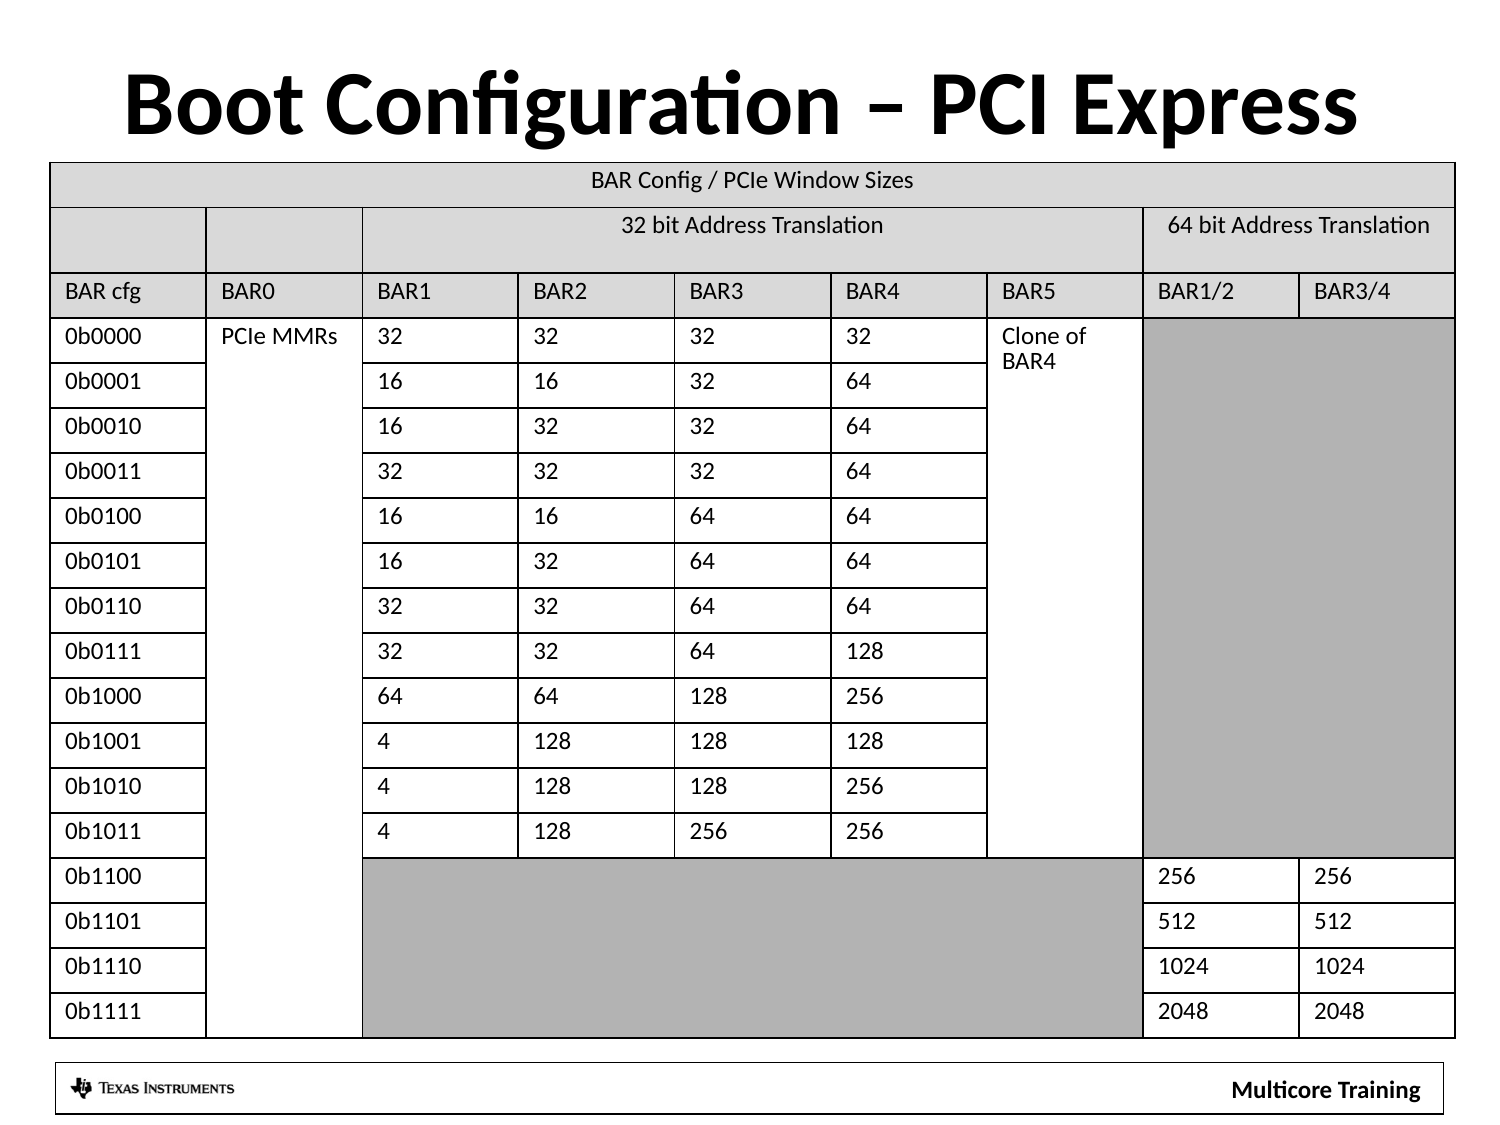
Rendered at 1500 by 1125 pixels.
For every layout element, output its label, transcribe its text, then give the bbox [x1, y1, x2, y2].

table_cell 64 [832, 544, 986, 587]
table_cell 0b1101 [51, 904, 205, 947]
table_cell BAR3 [675, 274, 830, 317]
table_cell 0b1010 [51, 769, 205, 812]
table_cell 0b0001 [51, 364, 205, 407]
table_cell 512 [1300, 904, 1454, 947]
table_cell 64 [832, 499, 986, 542]
table_cell 0b0100 [51, 499, 205, 542]
table_cell 4 [363, 724, 517, 767]
table_cell 64 [675, 589, 830, 632]
table_cell 64 [832, 409, 986, 452]
table_cell 16 [519, 364, 674, 407]
table_cell 128 [519, 769, 674, 812]
table_cell [51, 208, 205, 272]
table_cell 0b1001 [51, 724, 205, 767]
table_cell 64 [675, 544, 830, 587]
table_cell 16 [363, 409, 517, 452]
table_cell BAR0 [207, 274, 362, 317]
table_cell 32 [675, 409, 830, 452]
table_cell 32 [675, 454, 830, 497]
table_cell 1024 [1144, 949, 1298, 992]
table_cell PCIe MMRs [207, 319, 362, 1037]
table_cell 0b1100 [51, 859, 205, 902]
table_cell 32 [363, 589, 517, 632]
table_cell 64 [832, 589, 986, 632]
text_box Boot Configuration – PCI Express [78, 35, 1406, 161]
table_cell 32 [519, 634, 674, 677]
table_cell BAR2 [519, 274, 674, 317]
table_cell 16 [363, 544, 517, 587]
table_cell BAR4 [832, 274, 986, 317]
table_cell 16 [363, 364, 517, 407]
table_cell Clone of BAR4 [988, 319, 1142, 857]
table_cell 0b1110 [51, 949, 205, 992]
table_cell BAR1 [363, 274, 517, 317]
table_cell 32 [519, 319, 674, 362]
table_cell 128 [832, 724, 986, 767]
table_cell 0b1111 [51, 994, 205, 1037]
table_cell 32 [519, 454, 674, 497]
table_cell 0b0111 [51, 634, 205, 677]
table_cell [363, 859, 1142, 1037]
table_cell 4 [363, 769, 517, 812]
table_cell 4 [363, 814, 517, 857]
table_cell 32 [519, 409, 674, 452]
table_cell 128 [519, 814, 674, 857]
table_cell 0b0110 [51, 589, 205, 632]
table_cell BAR cfg [51, 274, 205, 317]
table_cell 64 [675, 634, 830, 677]
table_cell 0b0101 [51, 544, 205, 587]
table_cell 0b1011 [51, 814, 205, 857]
table_cell BAR5 [988, 274, 1142, 317]
table_cell 256 [832, 769, 986, 812]
table_cell 128 [675, 679, 830, 722]
table_cell 32 [675, 319, 830, 362]
table_cell 0b0000 [51, 319, 205, 362]
picture [59, 1066, 245, 1110]
table_cell 32 [363, 454, 517, 497]
table_cell 256 [1300, 859, 1454, 902]
table_cell 128 [519, 724, 674, 767]
table_cell 0b0010 [51, 409, 205, 452]
table_cell 128 [675, 724, 830, 767]
table_cell 2048 [1300, 994, 1454, 1037]
table_cell 32 [519, 544, 674, 587]
table_cell 128 [832, 634, 986, 677]
table_cell BAR3/4 [1300, 274, 1454, 317]
table_cell 64 [519, 679, 674, 722]
table_cell 128 [675, 769, 830, 812]
table_cell 256 [675, 814, 830, 857]
table_cell 32 [363, 319, 517, 362]
table_cell 0b1000 [51, 679, 205, 722]
table_cell 64 [832, 364, 986, 407]
table_cell 32 [832, 319, 986, 362]
table_cell 64 [363, 679, 517, 722]
table_cell 256 [1144, 859, 1298, 902]
table_cell 256 [832, 679, 986, 722]
table_cell 1024 [1300, 949, 1454, 992]
table_cell 2048 [1144, 994, 1298, 1037]
table_cell [207, 208, 362, 272]
table_cell 64 [675, 499, 830, 542]
table_cell BAR1/2 [1144, 274, 1298, 317]
table_cell 16 [363, 499, 517, 542]
table_cell 32 [675, 364, 830, 407]
table_cell 64 bit Address Translation [1144, 208, 1454, 272]
table_cell 32 bit Address Translation [363, 208, 1142, 272]
table_cell [1144, 319, 1454, 857]
table_cell 64 [832, 454, 986, 497]
table_cell 256 [832, 814, 986, 857]
table_cell 16 [519, 499, 674, 542]
table_cell 0b0011 [51, 454, 205, 497]
table_cell 512 [1144, 904, 1298, 947]
table_cell 32 [519, 589, 674, 632]
table_cell 32 [363, 634, 517, 677]
table_header BAR Config / PCIe Window Sizes [51, 163, 1454, 207]
